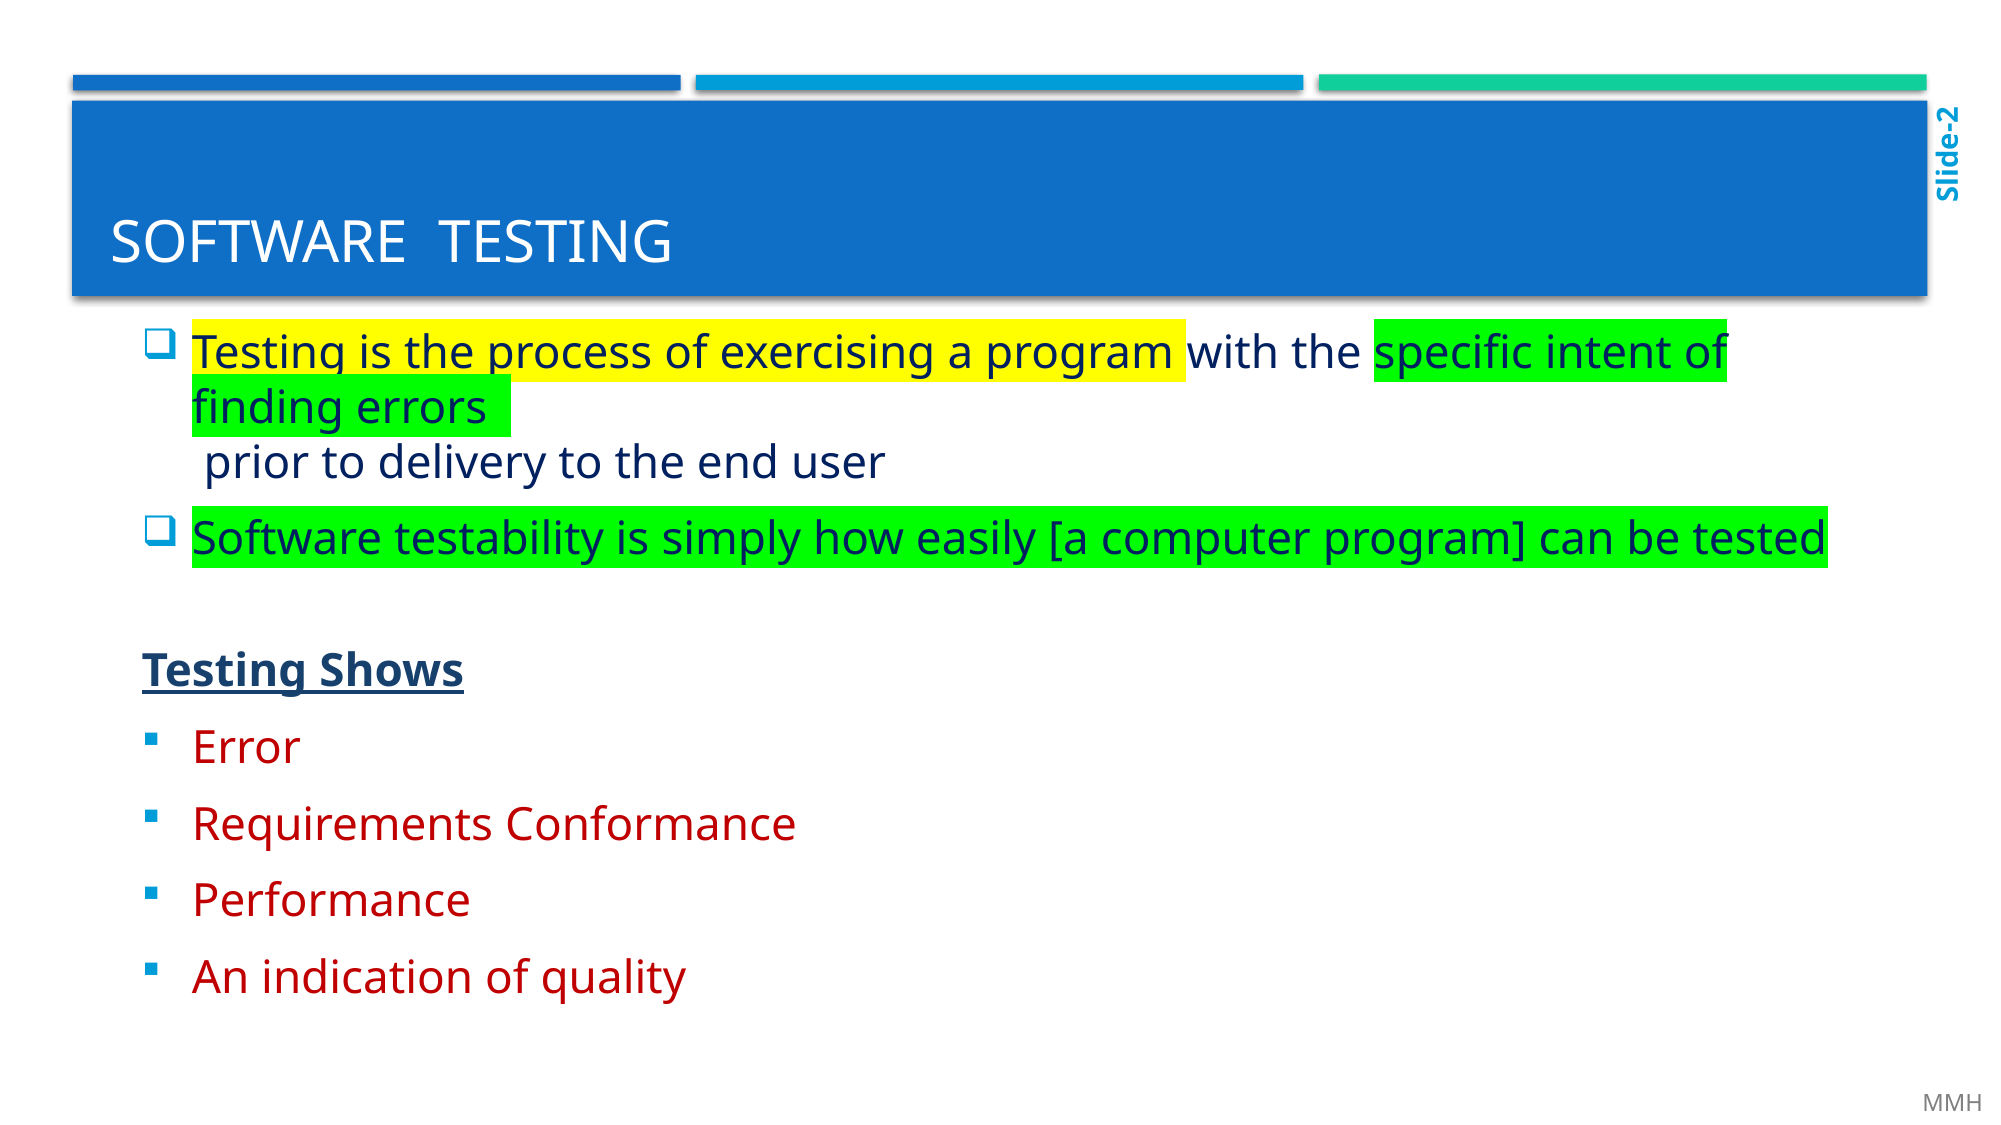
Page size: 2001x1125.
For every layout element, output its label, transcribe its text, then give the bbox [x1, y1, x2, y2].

text_box MMH [1894, 1079, 2000, 1125]
title Software testing [95, 115, 1905, 282]
list Testing is the process of exercising a program with the specific intent of finding errors prior to delivery to the end user Software testability is simply how easily [a computer program] can be tested Testing Shows Error Requirements Conformance Performance An indication of quality [126, 340, 1903, 985]
text_box Slide-2 [1930, 99, 1968, 236]
